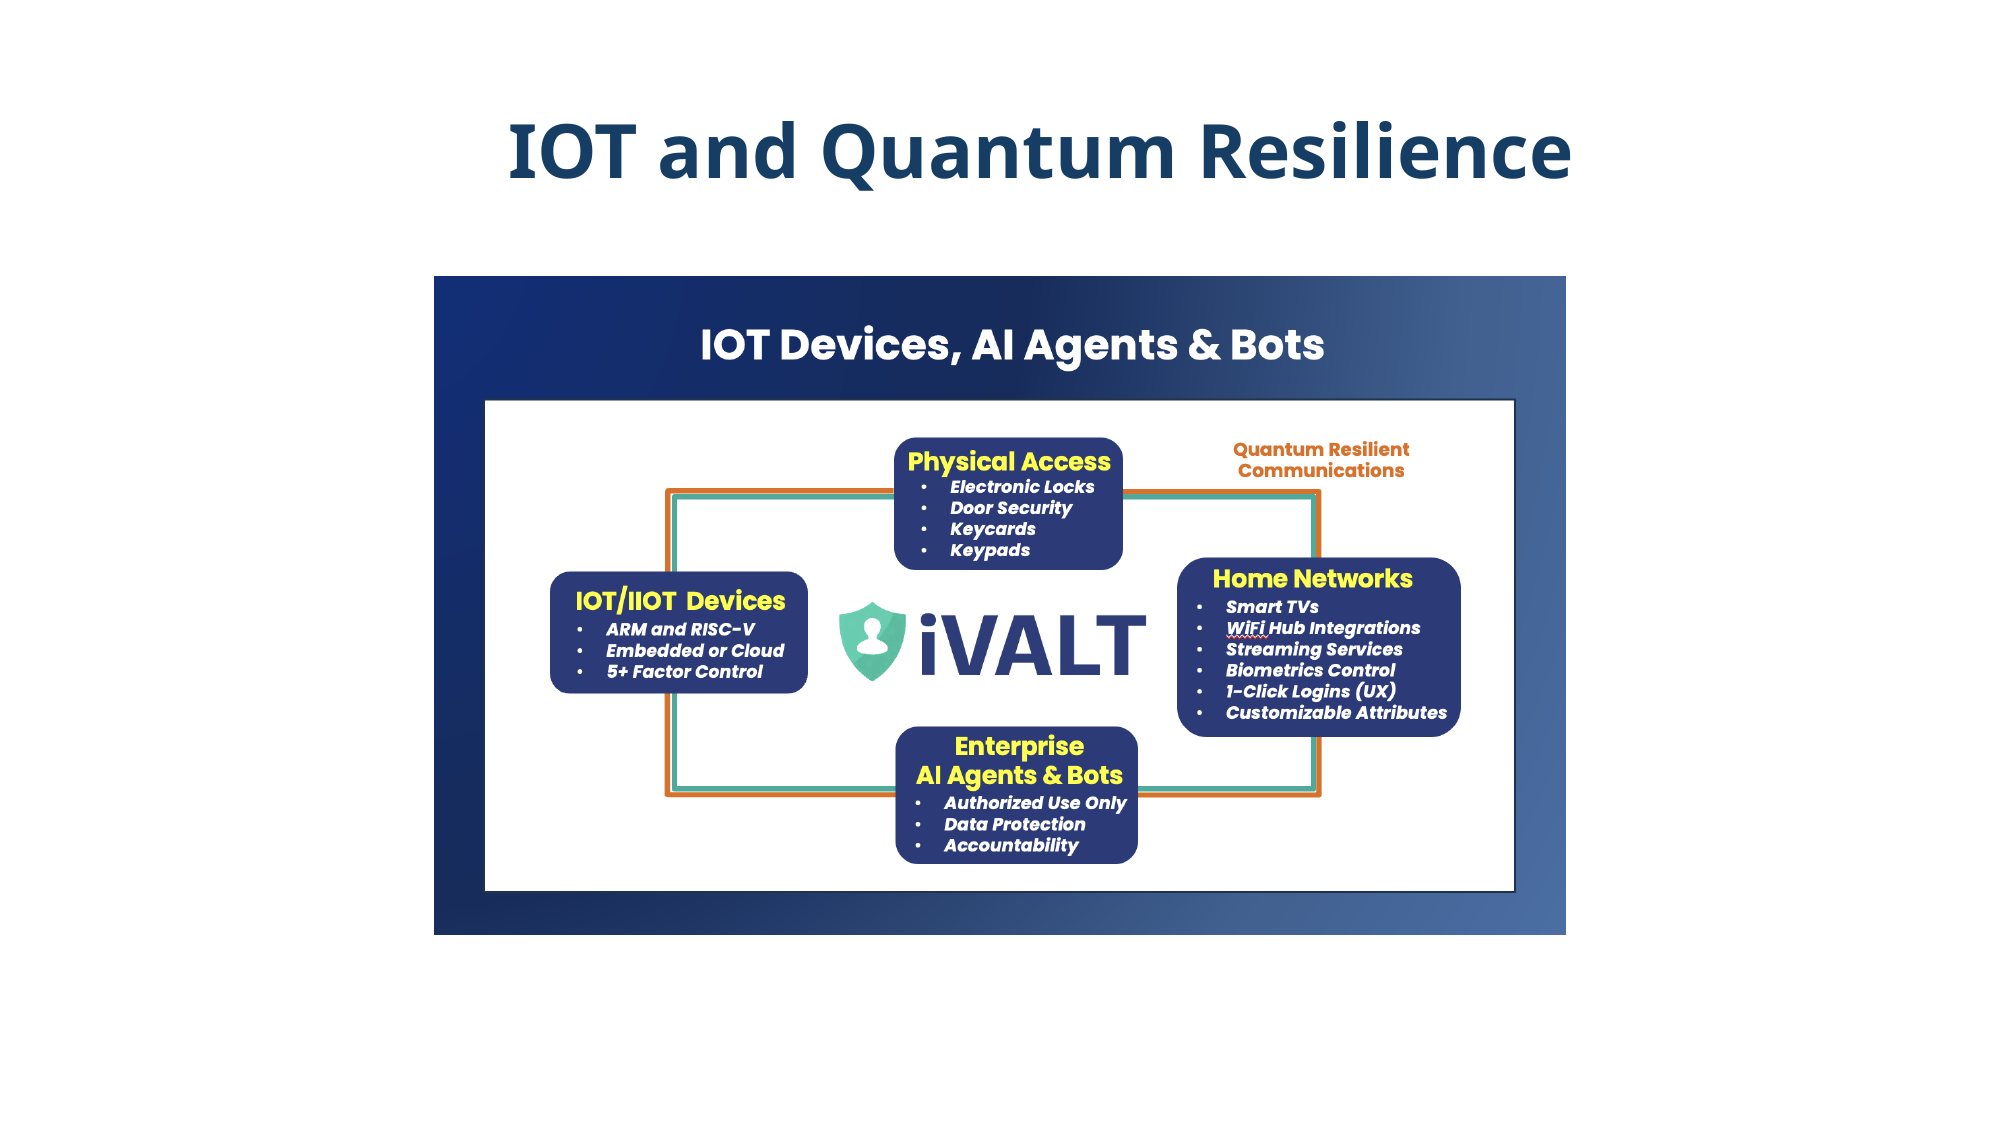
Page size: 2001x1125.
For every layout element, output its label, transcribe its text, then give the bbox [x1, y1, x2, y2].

picture [434, 276, 1566, 935]
text_box IOT and Quantum Resilience [403, 95, 1679, 201]
